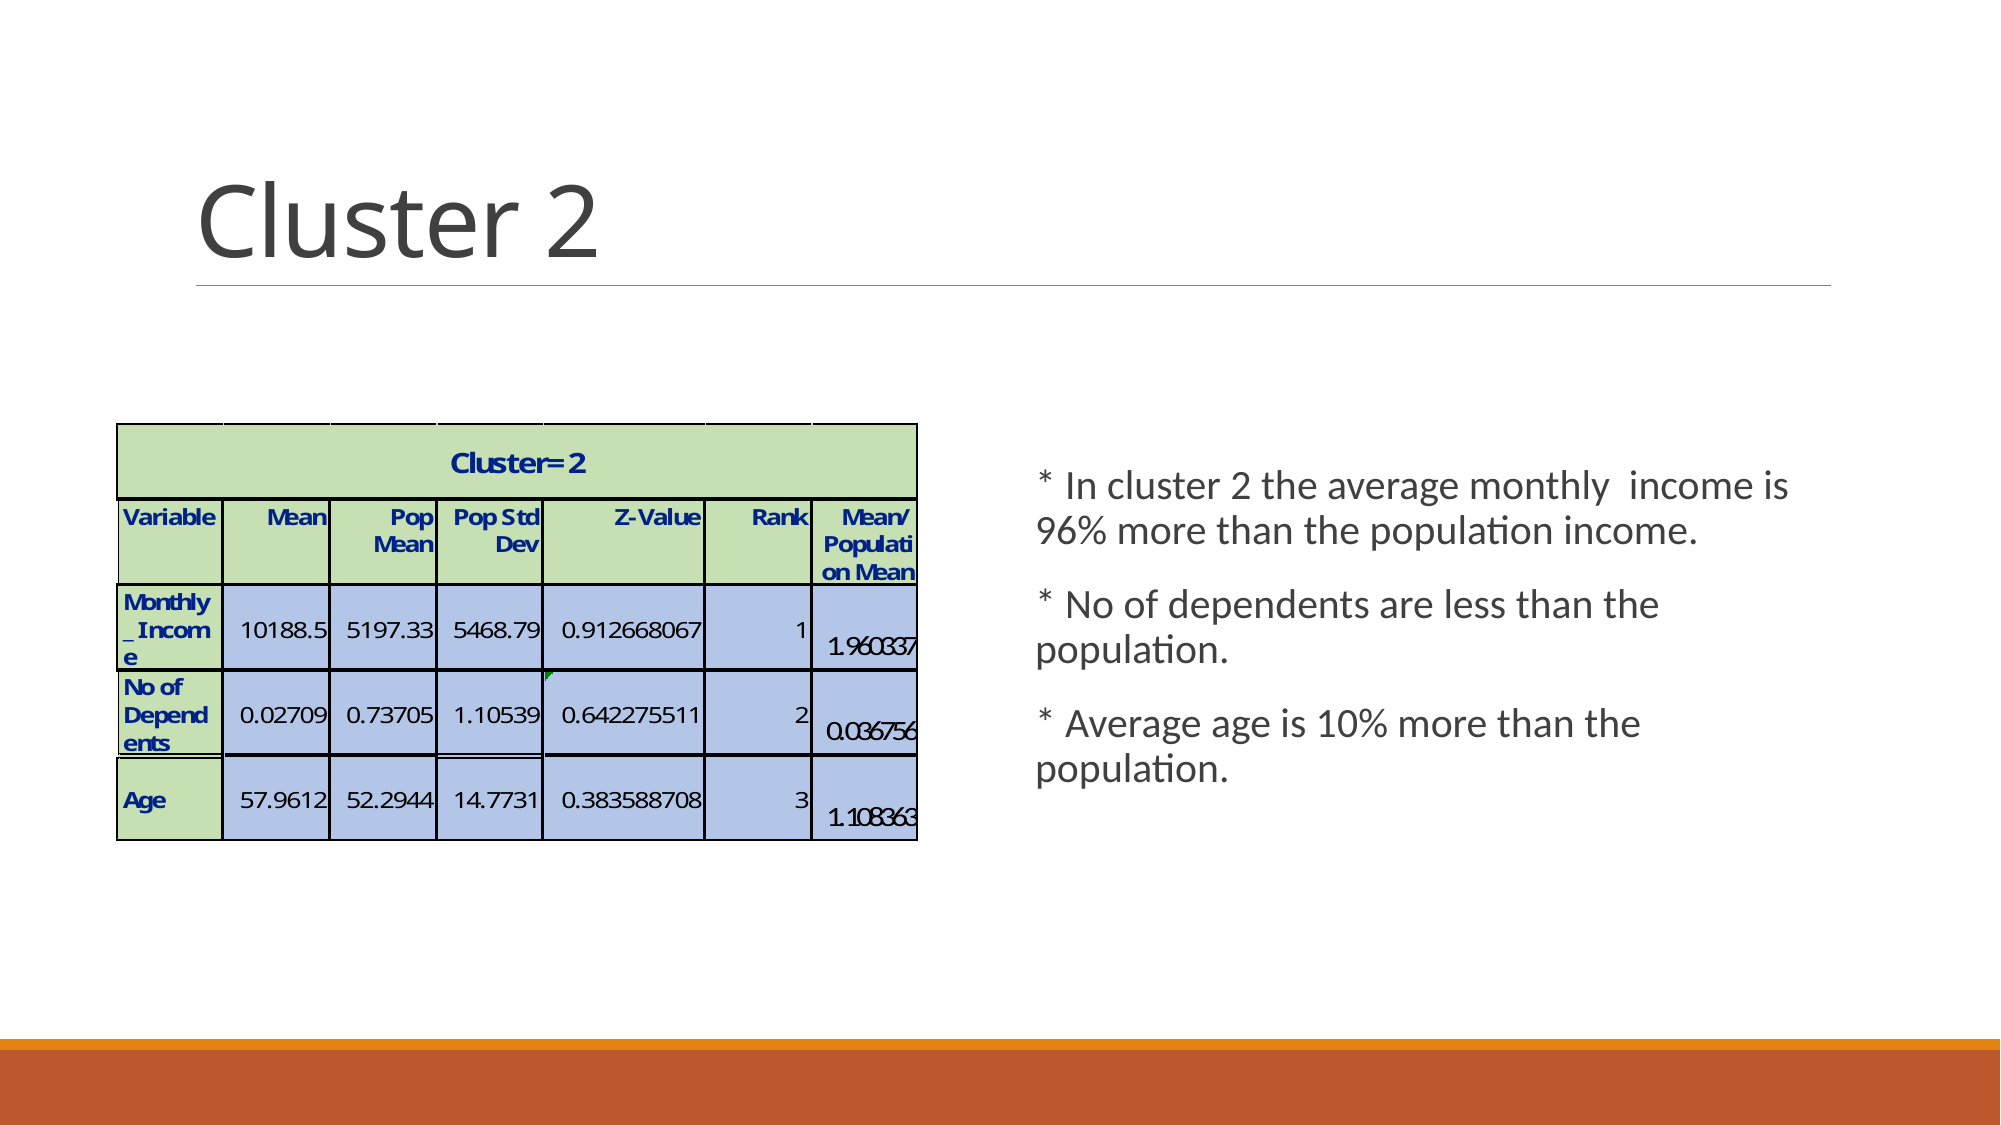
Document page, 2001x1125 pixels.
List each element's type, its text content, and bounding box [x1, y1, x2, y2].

title Cluster 2 [180, 47, 1830, 285]
list * In cluster 2 the average monthly income is 96% more than the population income. * No of dependents are less than the population. * Average age is 10% more than the population. [1020, 302, 1830, 963]
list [115, 422, 921, 843]
